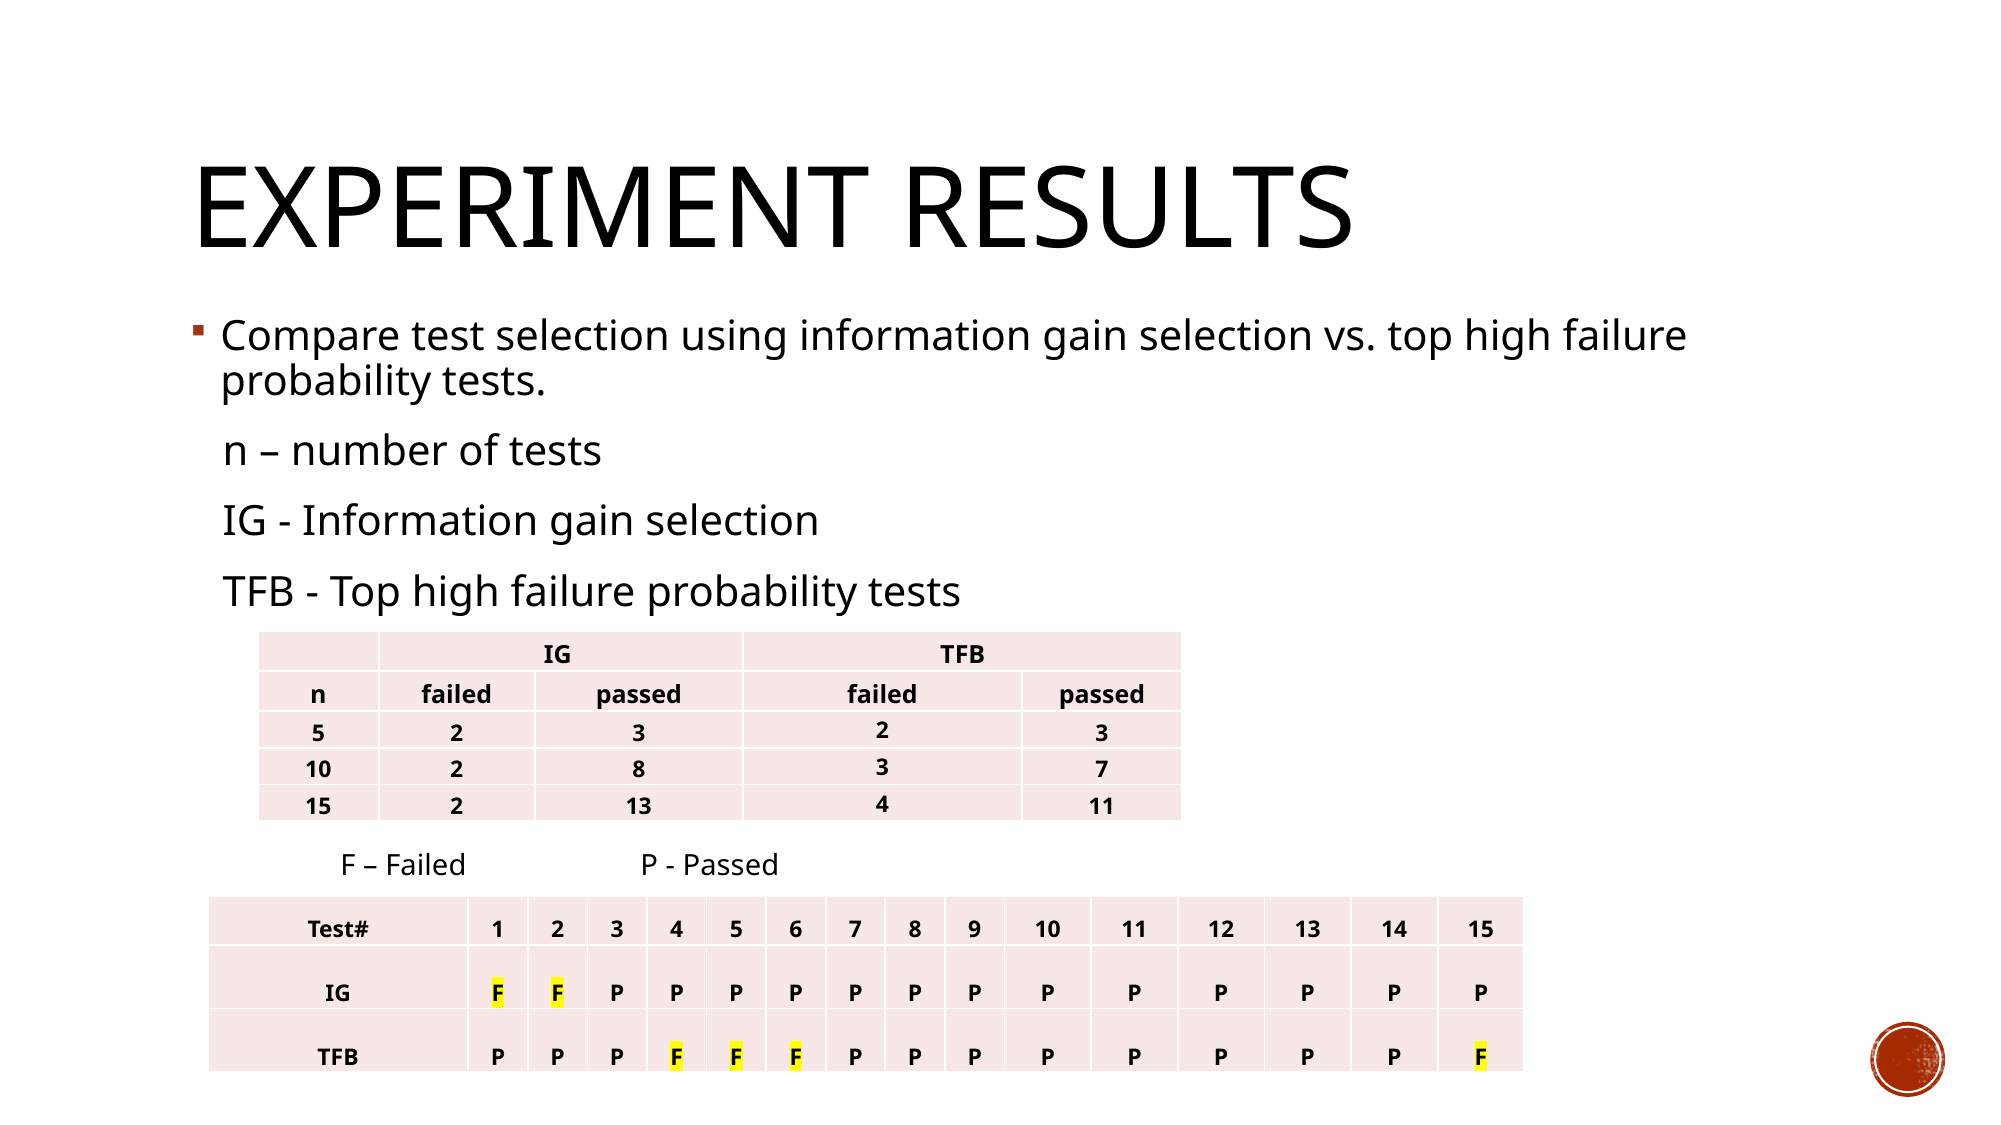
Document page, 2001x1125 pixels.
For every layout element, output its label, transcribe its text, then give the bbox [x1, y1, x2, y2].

table_cell P [886, 1009, 944, 1071]
table_header 3 [588, 897, 646, 944]
table_header 4 [648, 897, 706, 944]
table_cell n [259, 672, 378, 710]
table_cell 7 [1023, 749, 1181, 784]
table_header 2 [529, 897, 587, 944]
table_cell P [1265, 946, 1350, 1008]
table_header 7 [827, 897, 884, 944]
table_cell 2 [380, 749, 534, 784]
table_cell P [1005, 1009, 1090, 1071]
table_header 15 [1439, 897, 1523, 944]
table_cell 2 [380, 712, 534, 747]
table_cell P [469, 1009, 527, 1071]
table_cell P [588, 1009, 646, 1071]
table_cell 3 [536, 712, 742, 747]
table_cell P [1179, 946, 1264, 1008]
table_header 5 [707, 897, 765, 944]
table_cell P [1092, 1009, 1177, 1071]
table_cell P [827, 946, 884, 1008]
table_header 13 [1265, 897, 1350, 944]
table_cell P [946, 946, 1004, 1008]
table_cell 15 [259, 785, 378, 820]
table_header 11 [1092, 897, 1177, 944]
table_cell P [946, 1009, 1004, 1071]
table_header 14 [1352, 897, 1437, 944]
table_cell 13 [536, 785, 742, 820]
table_header 6 [767, 897, 825, 944]
table_cell P [767, 946, 825, 1008]
table_cell F [707, 1009, 765, 1071]
table_cell F [767, 1009, 825, 1071]
table_cell 2 [380, 785, 534, 820]
table_header 10 [1005, 897, 1090, 944]
table_cell F [1439, 1009, 1523, 1071]
table_cell passed [536, 672, 742, 710]
table_cell F [648, 1009, 706, 1071]
table_cell 11 [1023, 785, 1181, 820]
title Experiment Results [175, 79, 1826, 307]
table_cell 4 [744, 785, 1021, 820]
table_cell IG [209, 946, 467, 1008]
table_cell 5 [259, 712, 378, 747]
table_header 1 [469, 897, 527, 944]
table_cell 8 [536, 749, 742, 784]
table_cell 3 [744, 749, 1021, 784]
table_header 8 [886, 897, 944, 944]
text_box Compare test selection using information gain selection vs. top high failure probability tests. n – number of tests IG - Information gain selection TFB - Top high failure probability tests F – Failed P - Passed [175, 307, 1826, 1075]
table_cell P [886, 946, 944, 1008]
table_cell P [529, 1009, 587, 1071]
table_cell P [648, 946, 706, 1008]
table_cell P [1005, 946, 1090, 1008]
table_header Test# [209, 897, 467, 944]
table_header TFB [744, 632, 1181, 670]
table_cell P [1265, 1009, 1350, 1071]
table_cell P [1439, 946, 1523, 1008]
table_cell failed [744, 672, 1021, 710]
table_cell P [707, 946, 765, 1008]
table_cell 3 [1023, 712, 1181, 747]
table_cell P [1092, 946, 1177, 1008]
table_header 9 [946, 897, 1004, 944]
table_cell P [588, 946, 646, 1008]
table_cell TFB [209, 1009, 467, 1071]
table_cell F [469, 946, 527, 1008]
table_header IG [380, 632, 742, 670]
table_cell P [827, 1009, 884, 1071]
table_cell P [1352, 946, 1437, 1008]
table_header [259, 632, 378, 670]
table_cell F [529, 946, 587, 1008]
table_header 12 [1179, 897, 1264, 944]
table_cell P [1352, 1009, 1437, 1071]
table_cell 2 [744, 712, 1021, 747]
table_cell P [1179, 1009, 1264, 1071]
table_cell passed [1023, 672, 1181, 710]
table_cell 10 [259, 749, 378, 784]
table_cell failed [380, 672, 534, 710]
